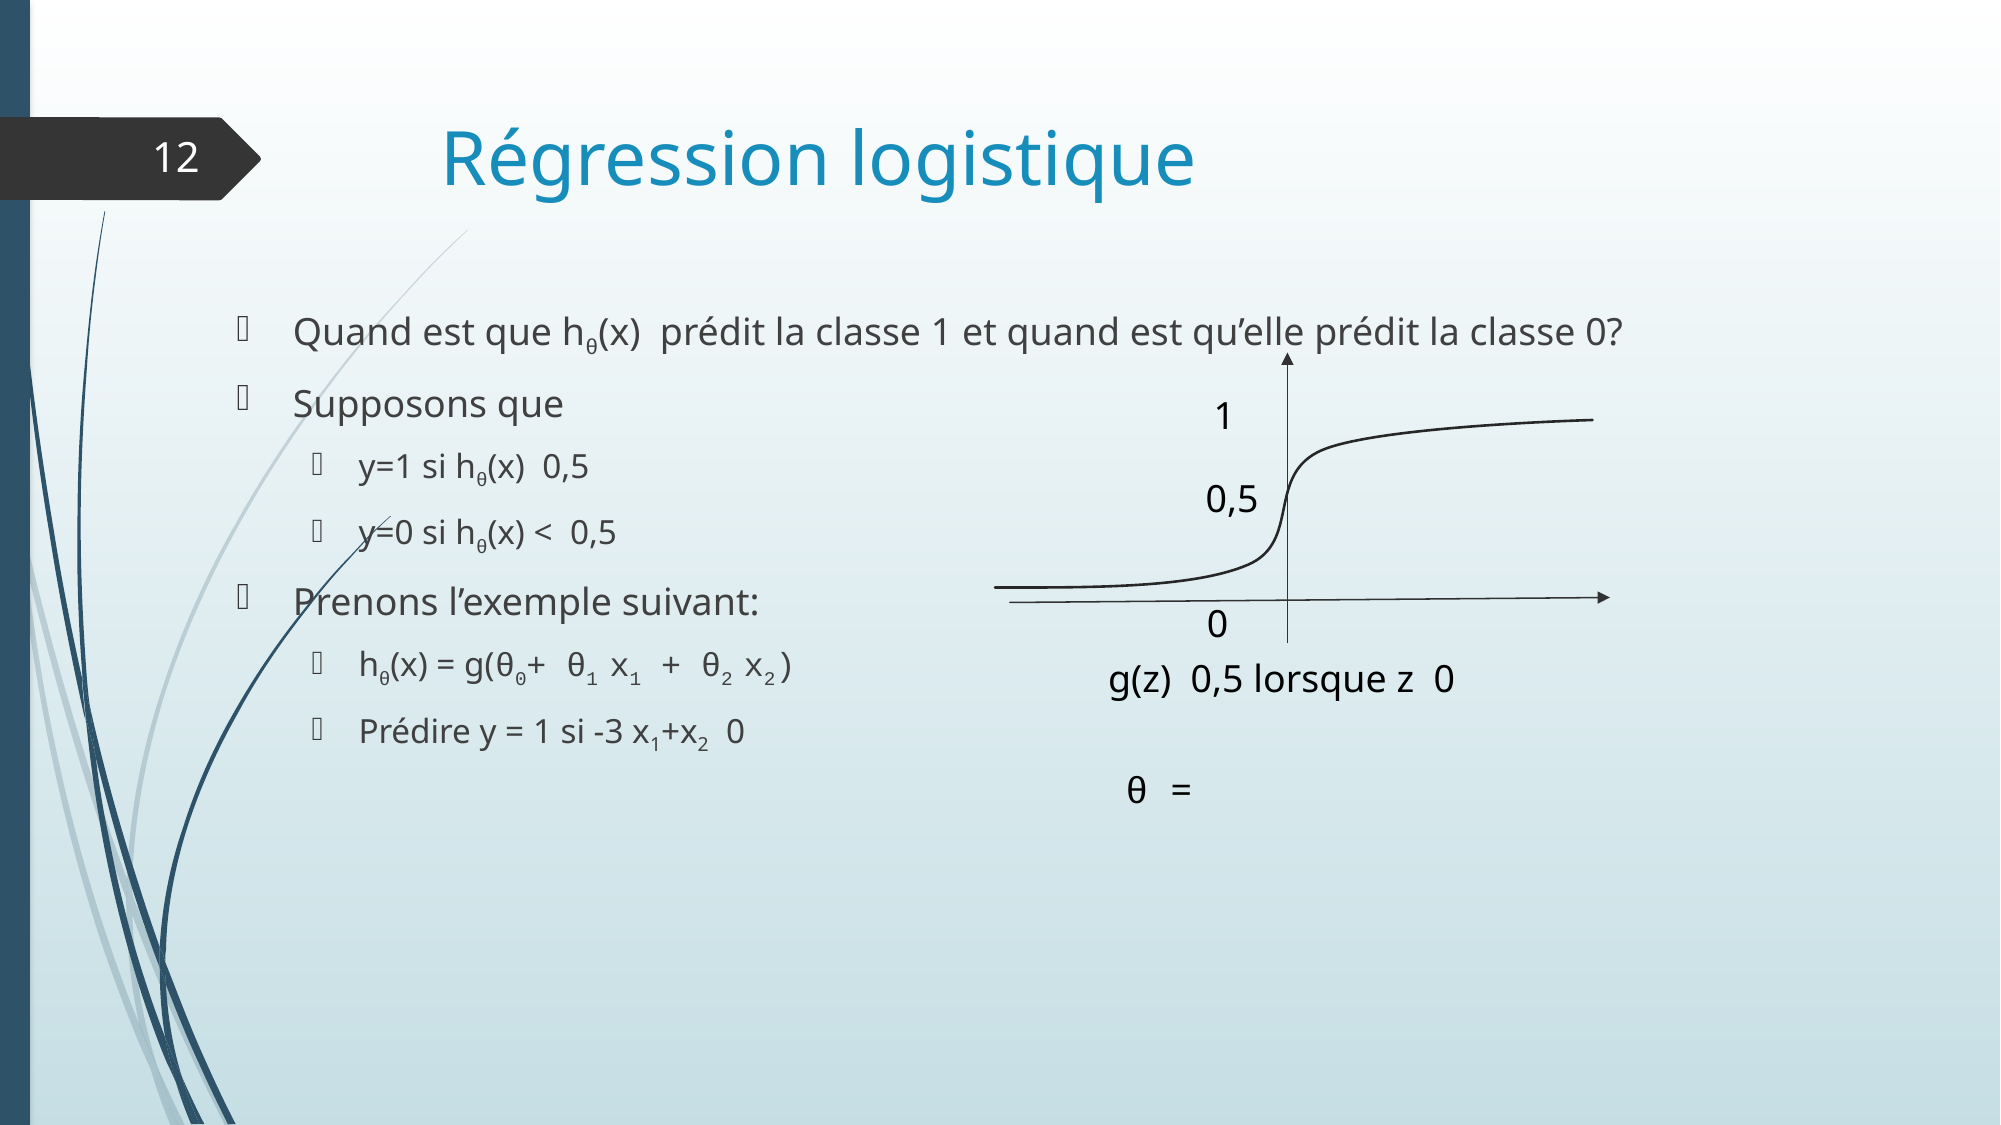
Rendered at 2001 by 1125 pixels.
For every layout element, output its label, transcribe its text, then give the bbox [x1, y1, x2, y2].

text_box 1 [1290, 384, 1296, 445]
text_box [993, 528, 1281, 589]
text_box 0 [1192, 592, 1283, 596]
text_box 0 [1192, 611, 1289, 653]
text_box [1290, 597, 1611, 603]
text_box 1 [1198, 384, 1283, 445]
text_box 0,5 [1190, 467, 1283, 528]
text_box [1009, 597, 1283, 603]
text_box [1290, 418, 1594, 505]
slide_number 12 [87, 129, 216, 190]
title Régression logistique [425, 102, 1888, 313]
